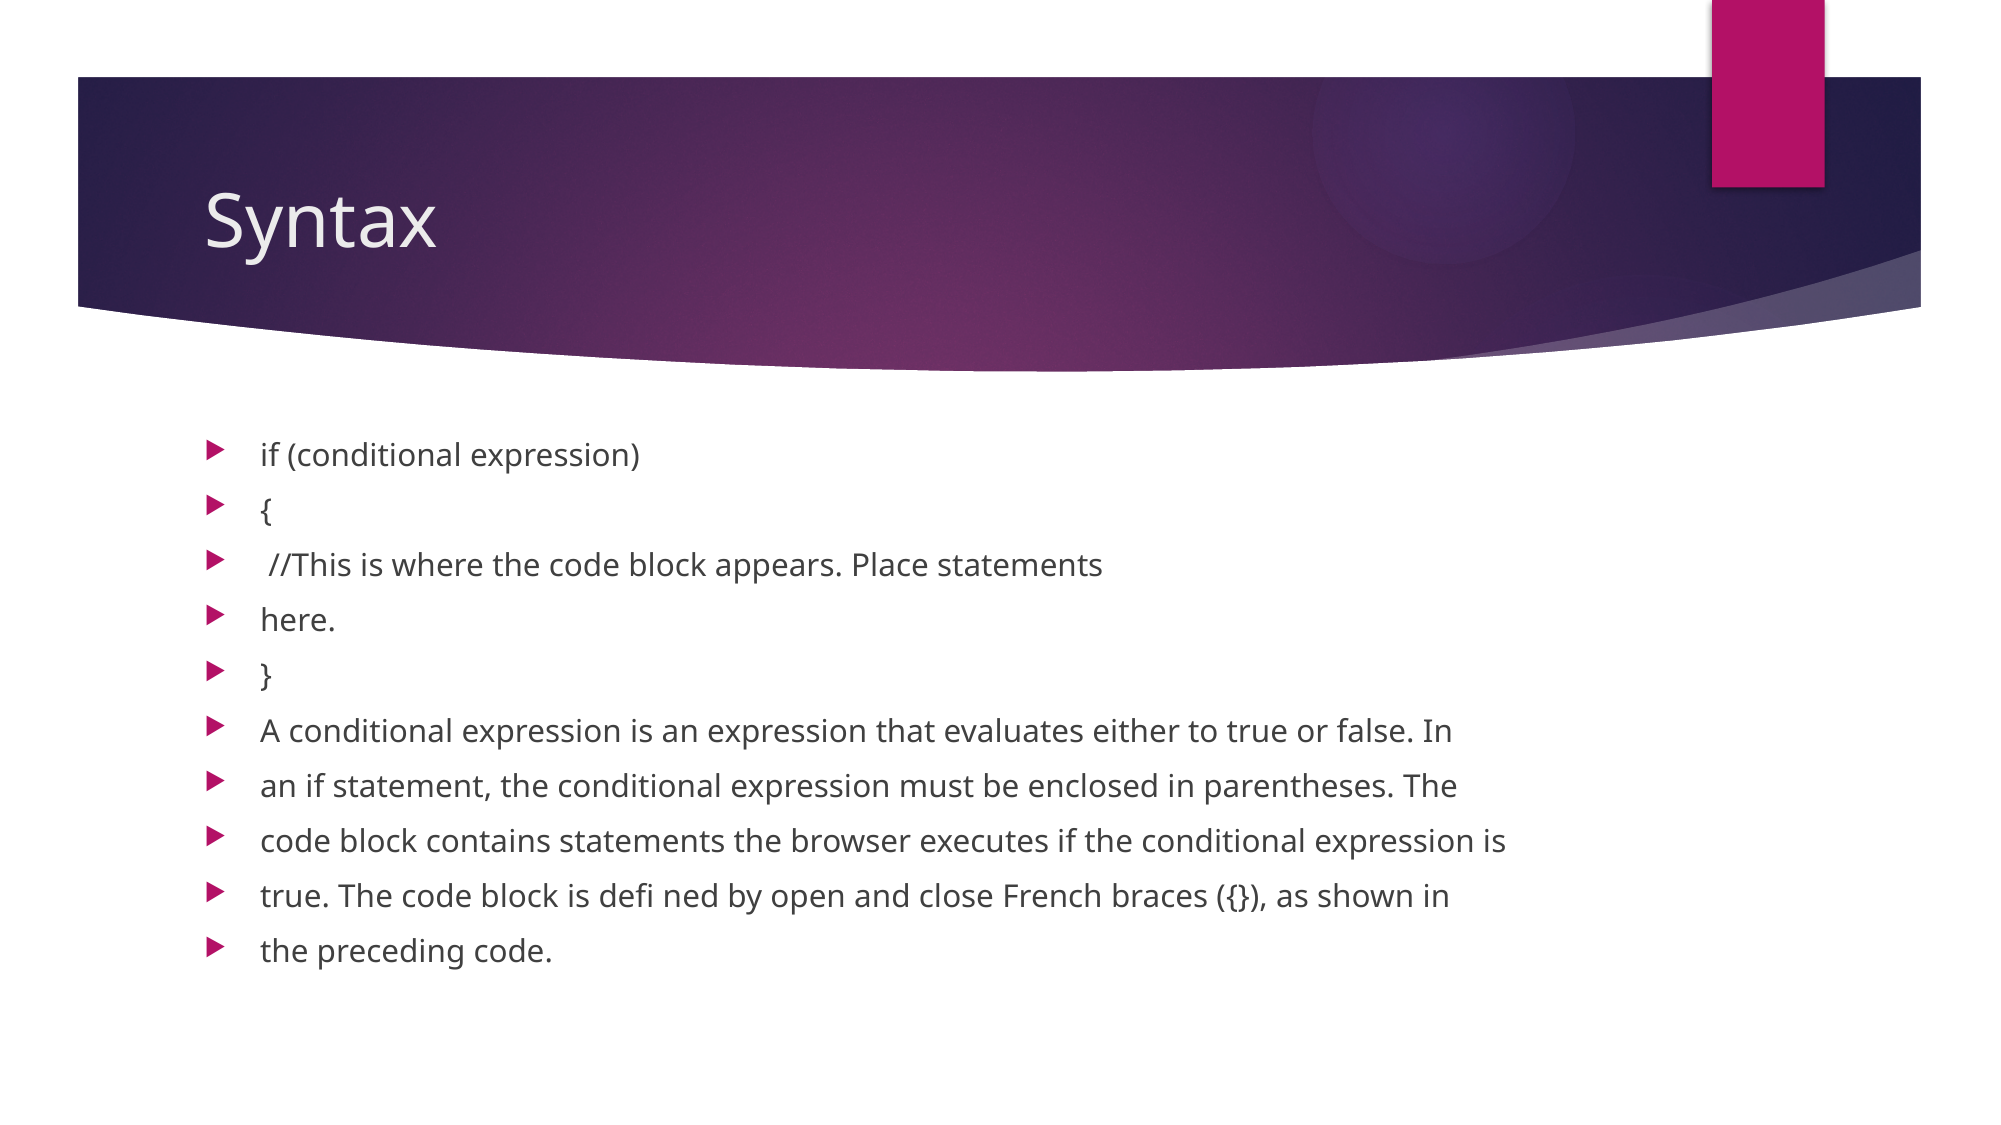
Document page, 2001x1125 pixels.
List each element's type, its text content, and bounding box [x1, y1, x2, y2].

list if (conditional expression) { //This is where the code block appears. Place statements here. } A conditional expression is an expression that evaluates either to true or false. In an if statement, the conditional expression must be enclosed in parentheses. The code block contains statements the browser executes if the conditional expression is true. The code block is defi ned by open and close French braces ({}), as shown in the preceding code. [189, 427, 1638, 988]
title Syntax [189, 159, 1627, 276]
